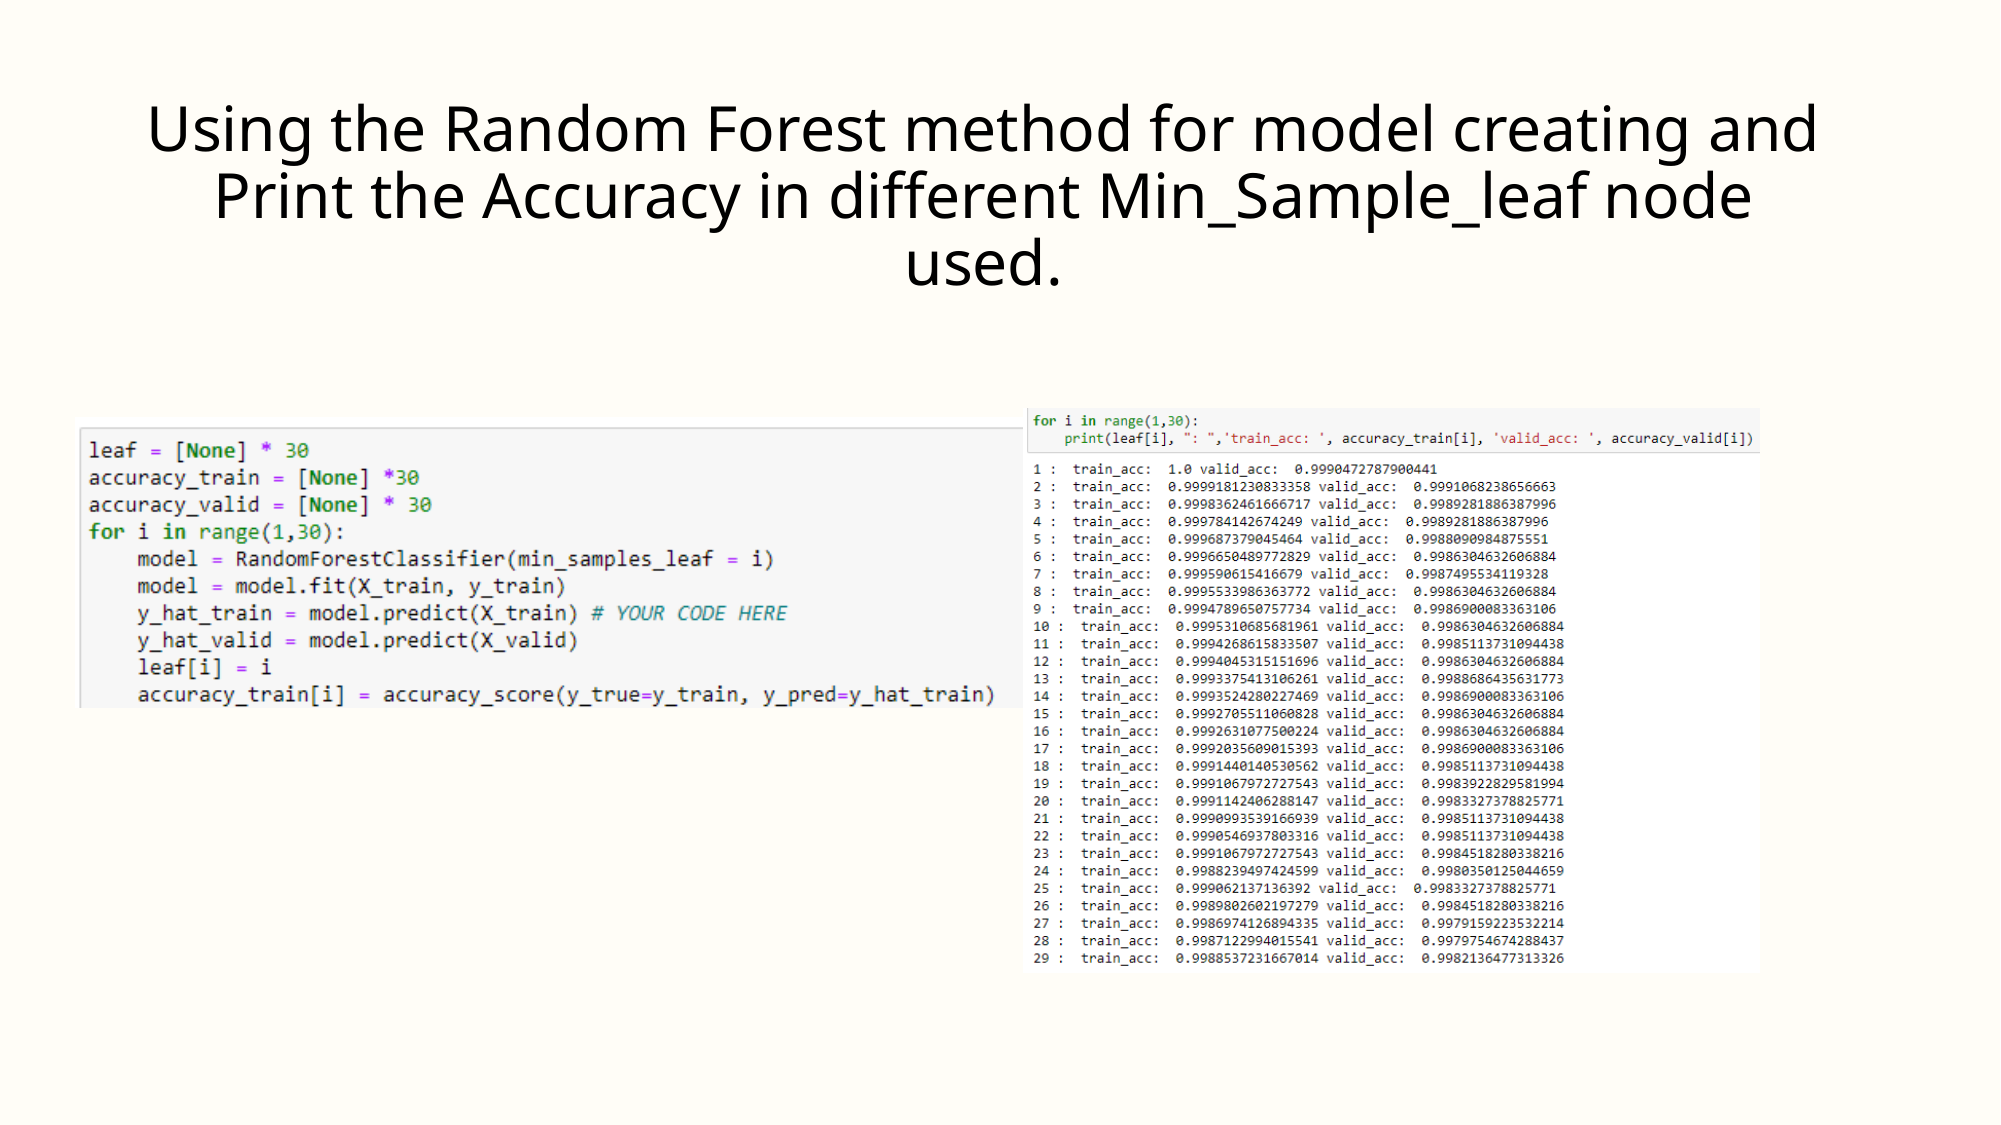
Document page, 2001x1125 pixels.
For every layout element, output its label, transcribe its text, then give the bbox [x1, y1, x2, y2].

picture [74, 407, 1760, 974]
title Using the Random Forest method for model creating and Print the Accuracy in different Min_Sample_leaf node used. [120, 88, 1847, 308]
